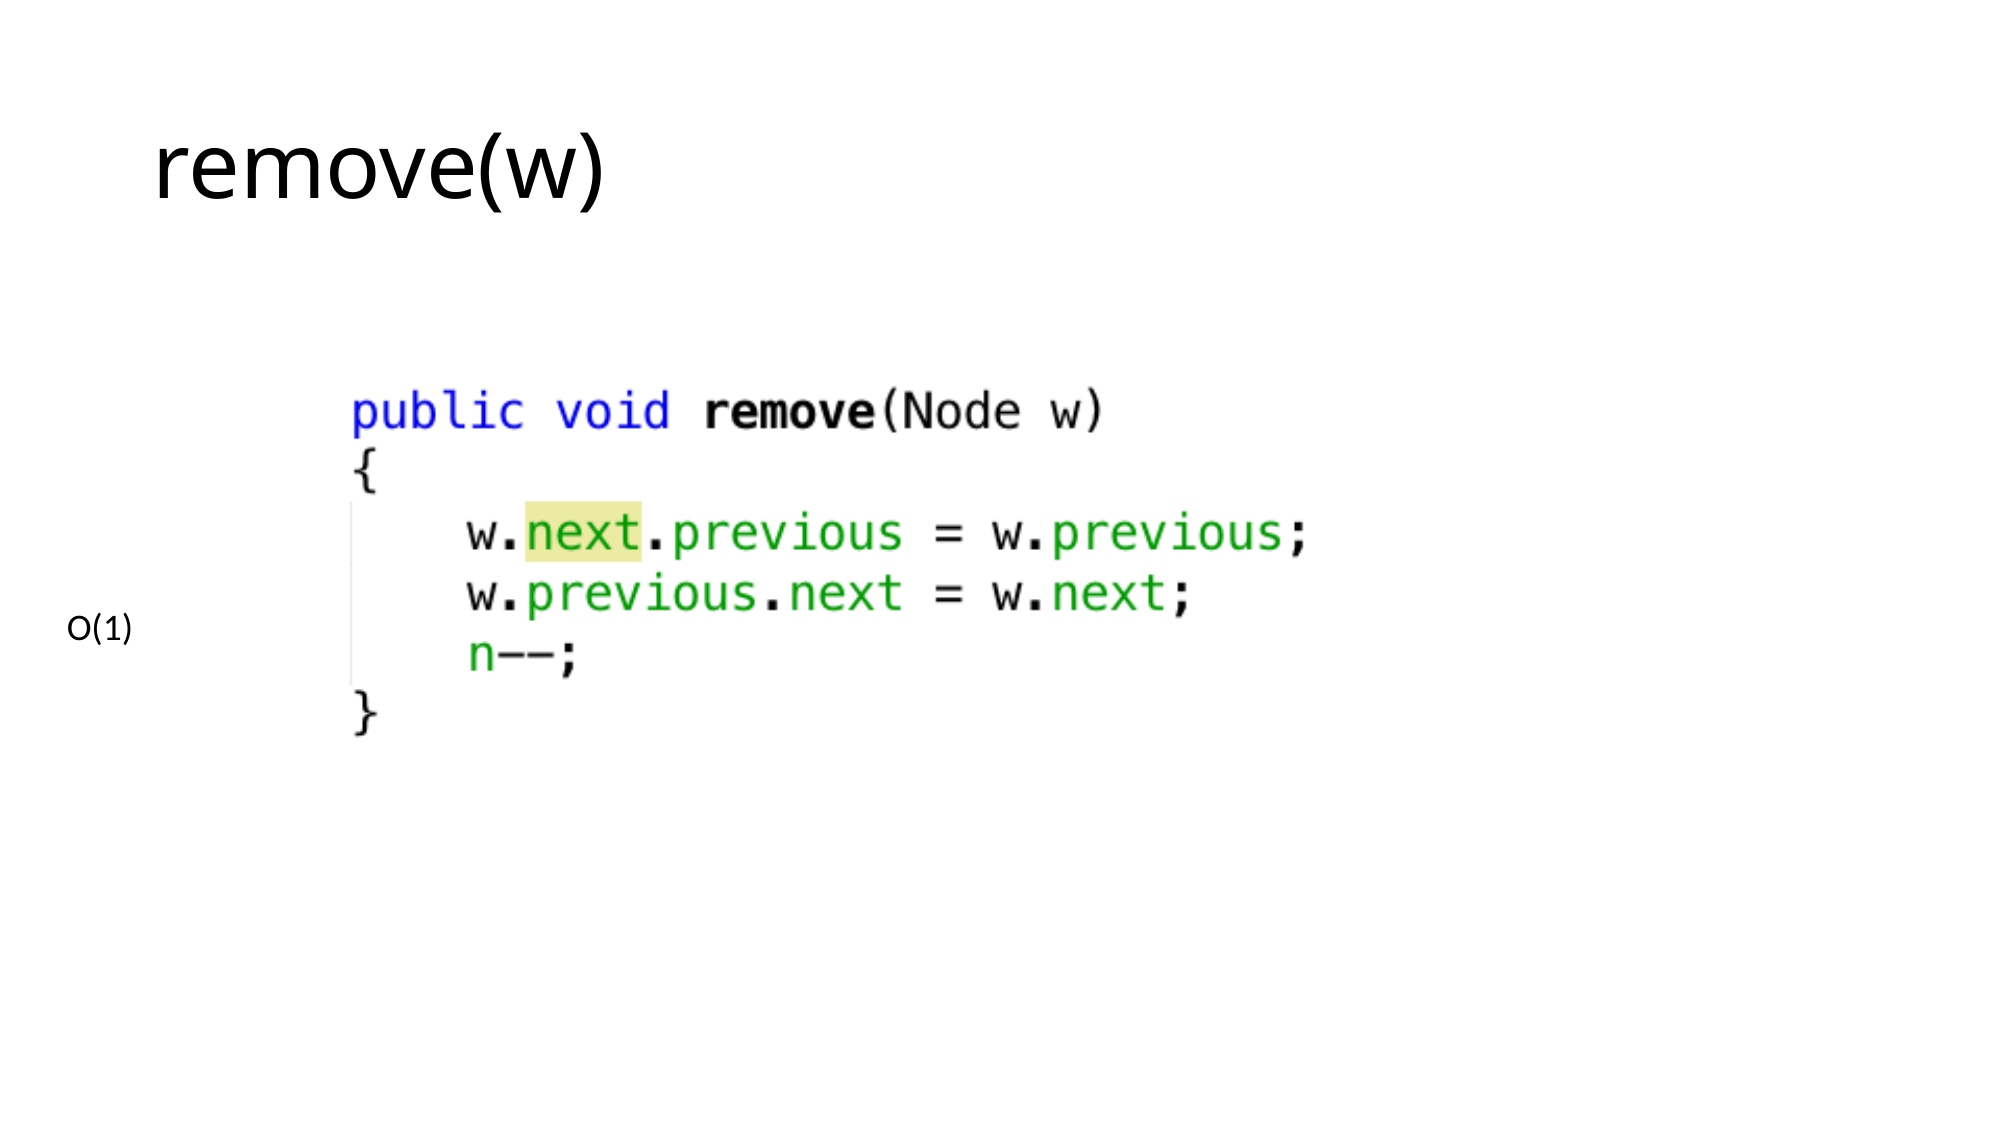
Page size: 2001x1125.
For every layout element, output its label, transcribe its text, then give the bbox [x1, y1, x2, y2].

picture [313, 366, 1687, 759]
title remove(w) [137, 59, 1863, 278]
text_box O(1) [52, 595, 149, 656]
